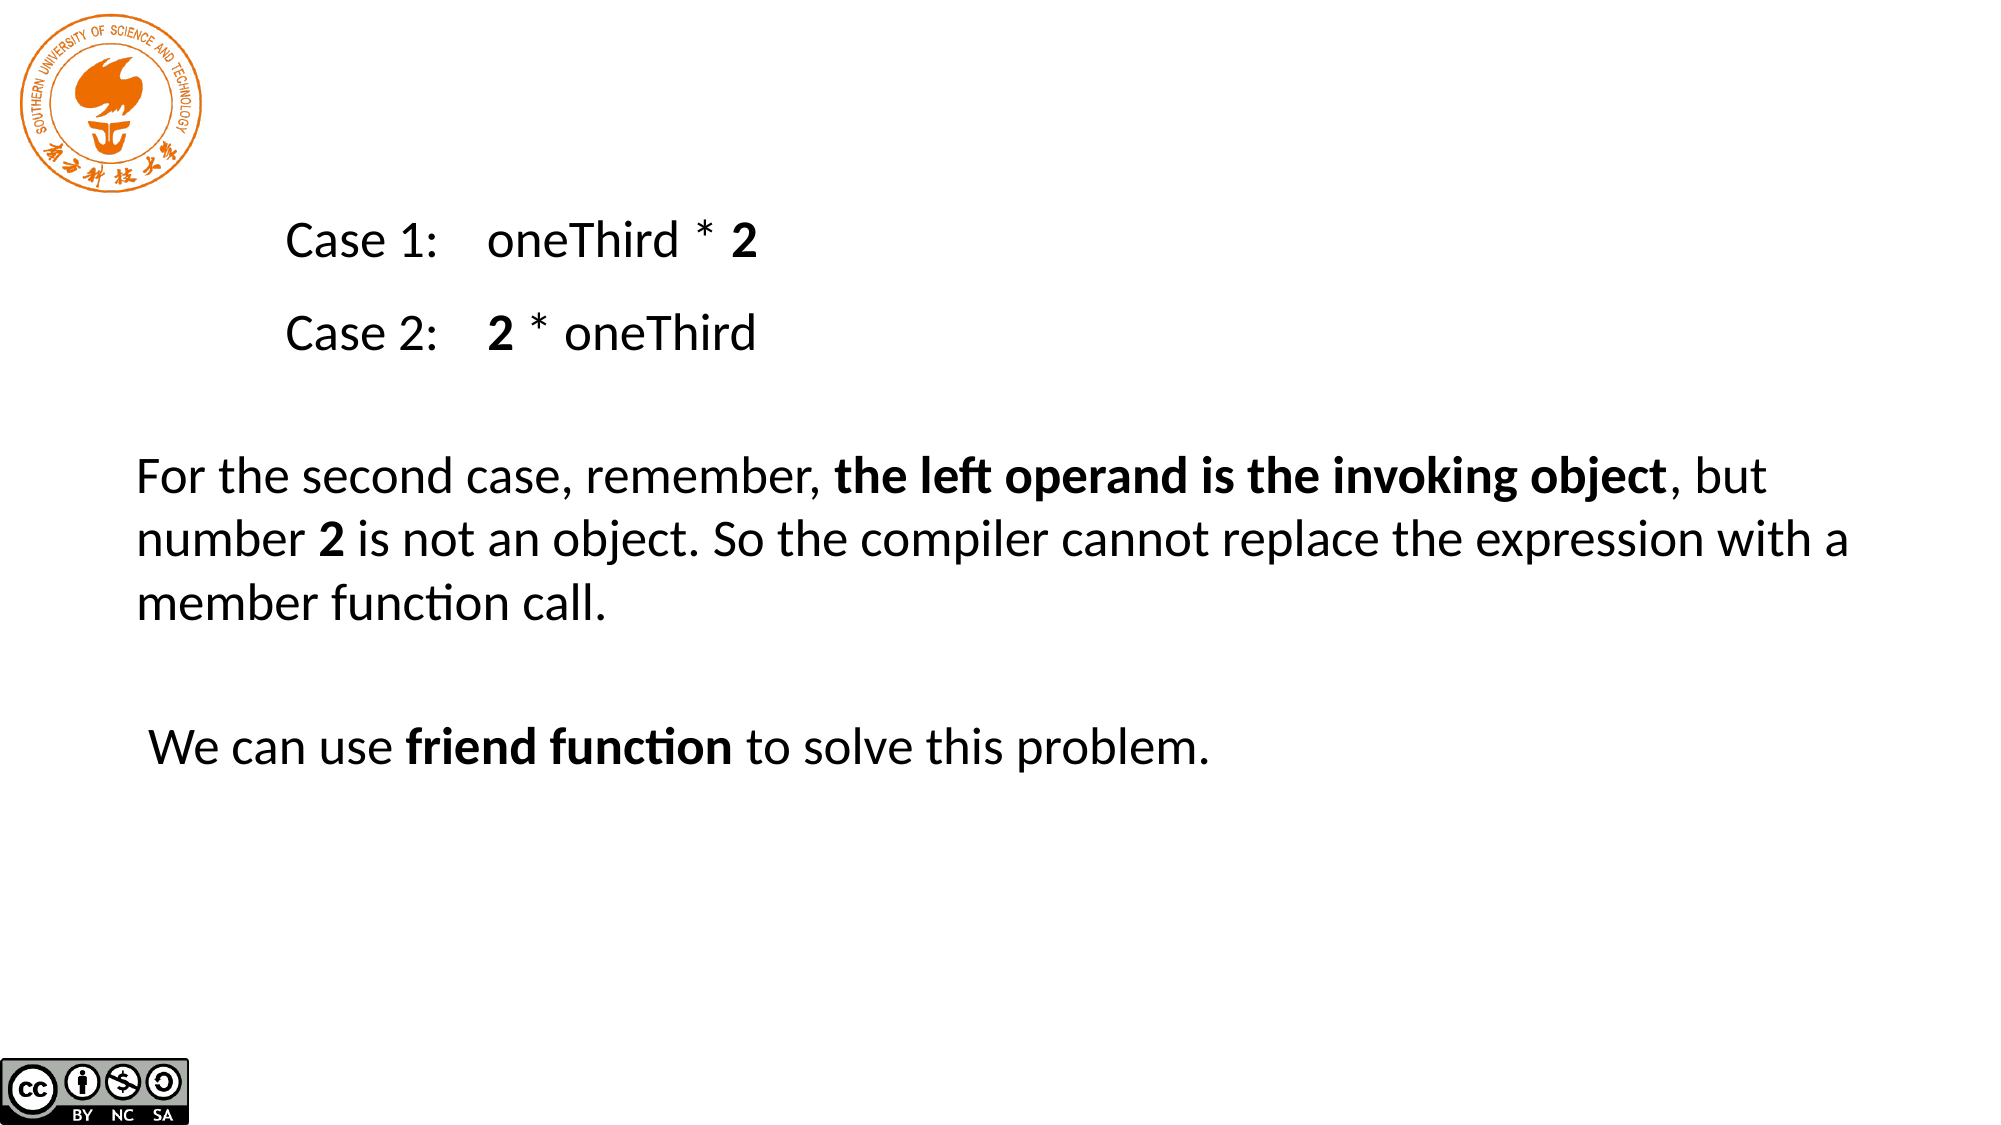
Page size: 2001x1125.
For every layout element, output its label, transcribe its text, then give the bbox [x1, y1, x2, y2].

picture [0, 1058, 189, 1125]
text_box For the second case, remember, the left operand is the invoking object, but number 2 is not an object. So the compiler cannot replace the expression with a member function call. [97, 431, 1948, 598]
text_box We can use friend function to solve this problem. [97, 702, 1948, 869]
picture [18, 11, 202, 194]
text_box Case 1: oneThird * 2 Case 2: 2 * oneThird [246, 195, 1121, 287]
